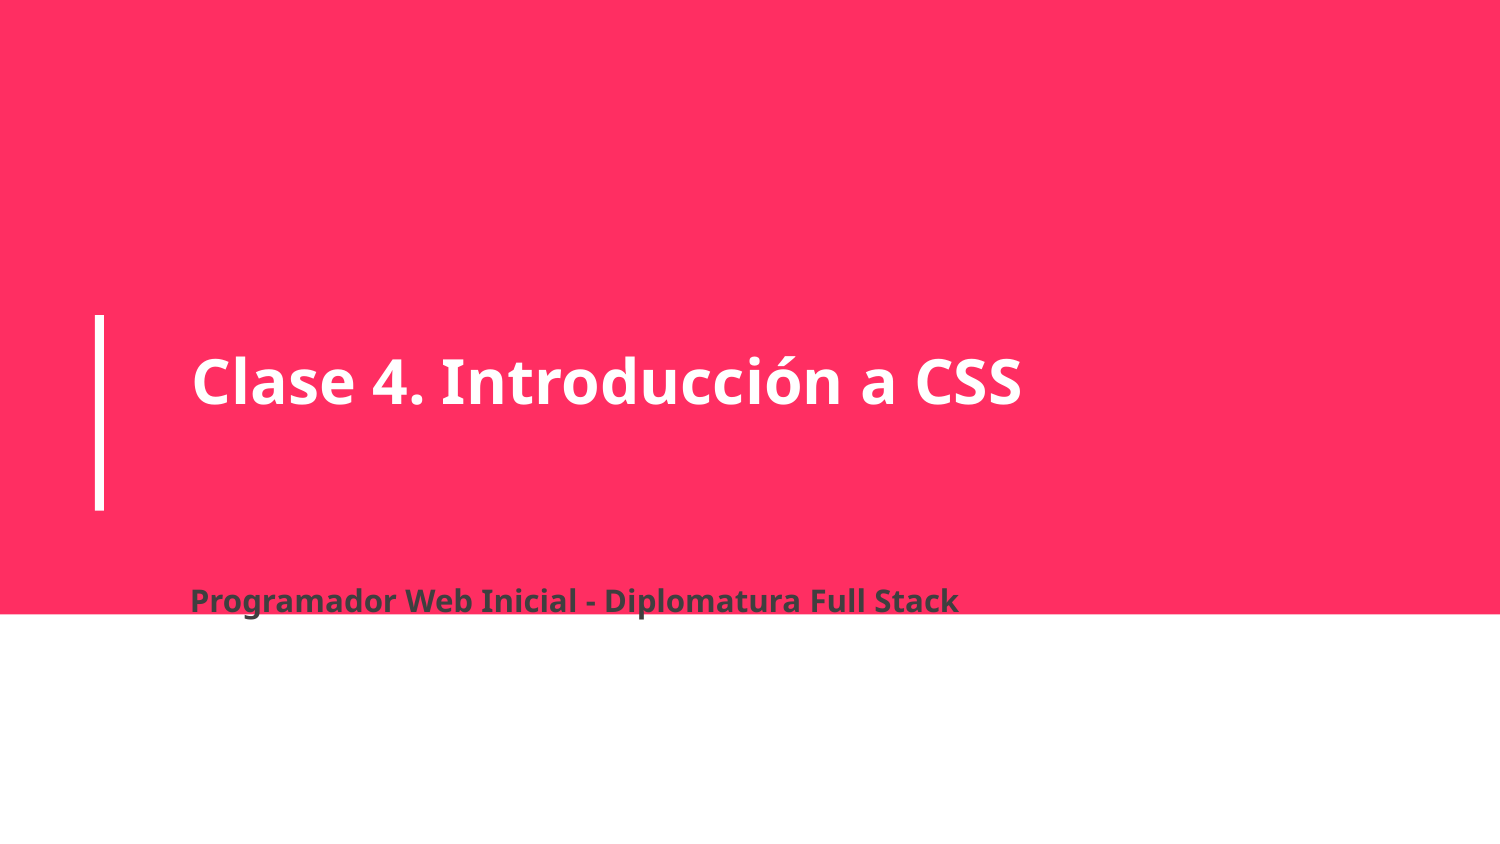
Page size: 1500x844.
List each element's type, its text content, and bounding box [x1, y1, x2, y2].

text_box Programador Web Inicial - Diplomatura Full Stack [158, 547, 1083, 669]
title Clase 4. Introducción a CSS [176, 326, 1065, 517]
